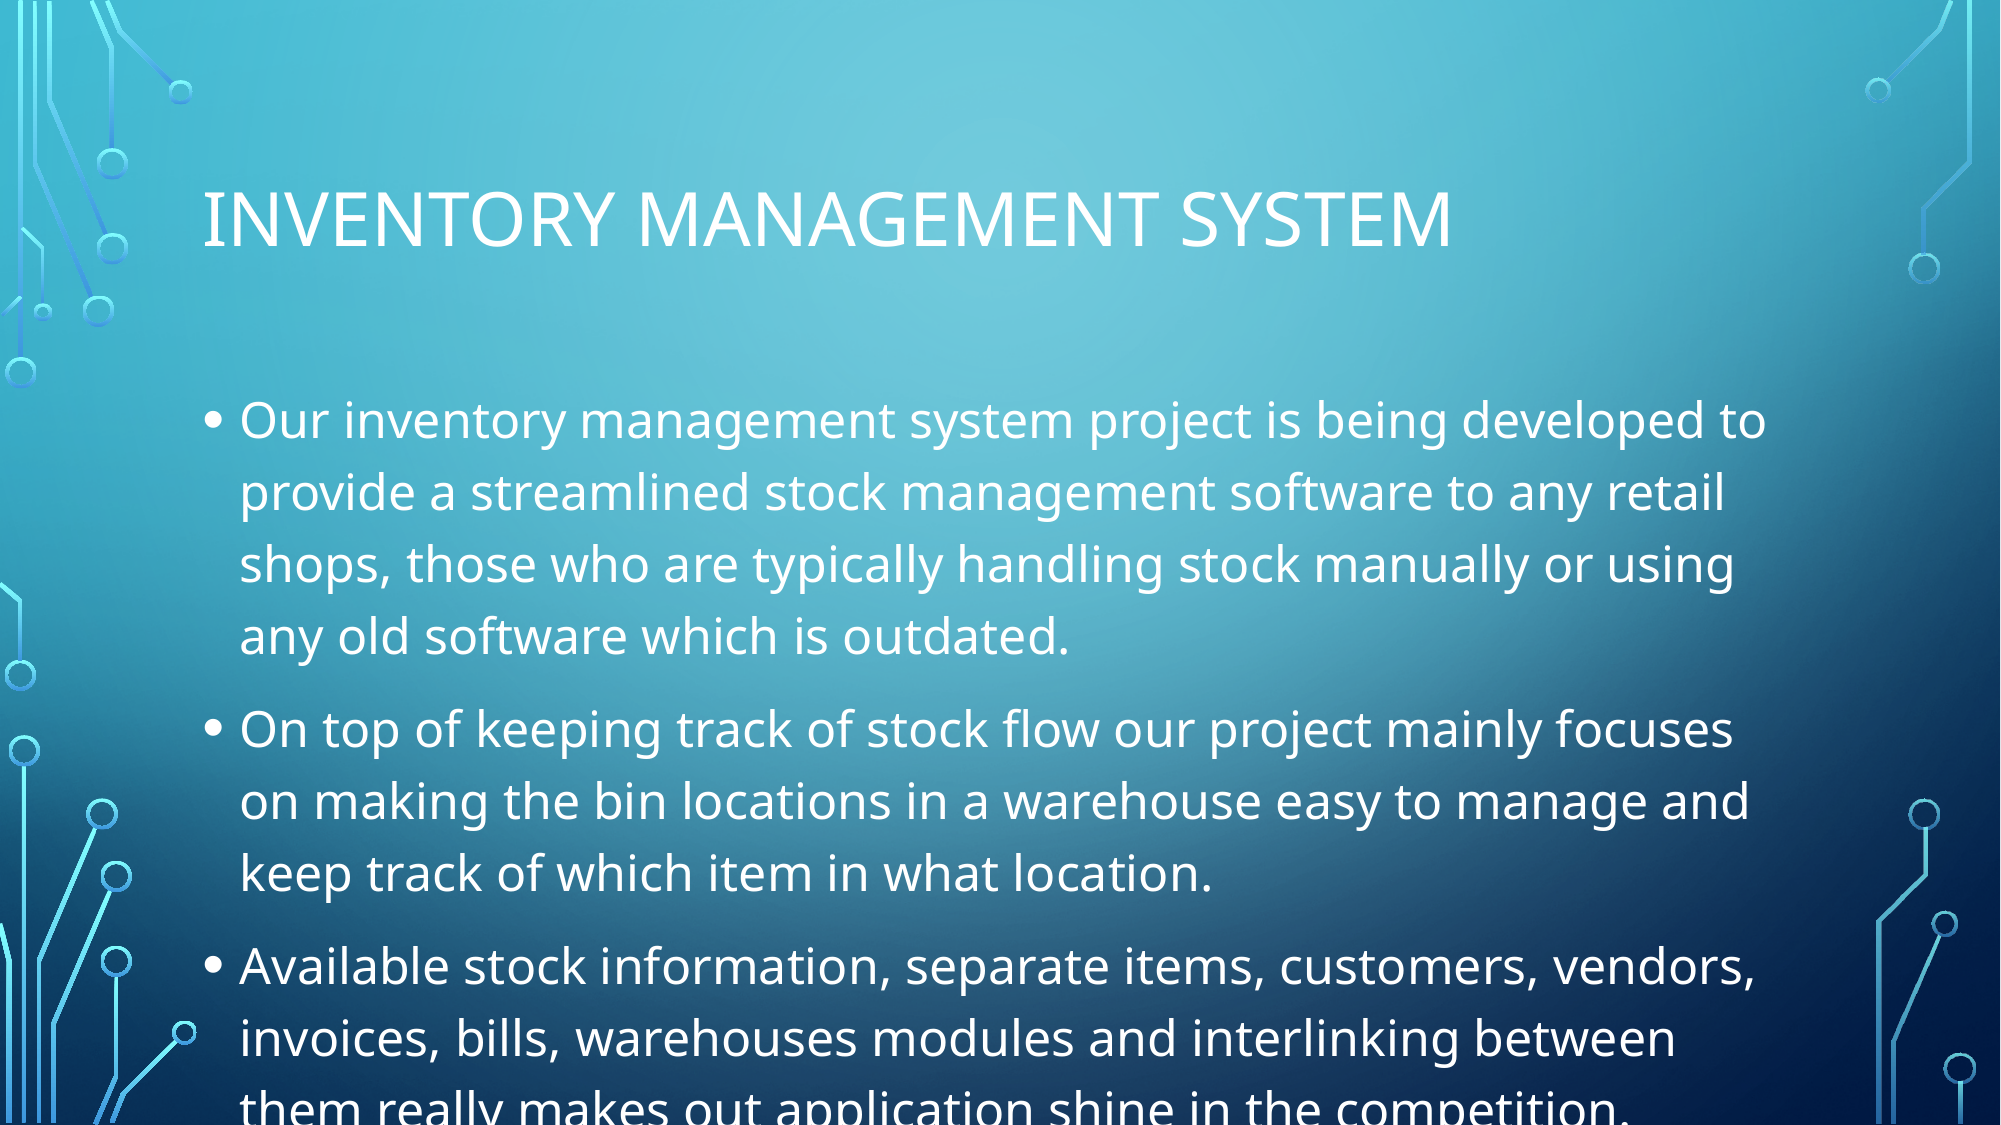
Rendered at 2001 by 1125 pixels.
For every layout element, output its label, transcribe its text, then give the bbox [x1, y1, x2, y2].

list Our inventory management system project is being developed to provide a streamlined stock management software to any retail shops, those who are typically handling stock manually or using any old software which is outdated. On top of keeping track of stock flow our project mainly focuses on making the bin locations in a warehouse easy to manage and keep track of which item in what location. Available stock information, separate items, customers, vendors, invoices, bills, warehouses modules and interlinking between them really makes out application shine in the competition. [187, 369, 1813, 1080]
title Inventory management system [187, 101, 1813, 344]
